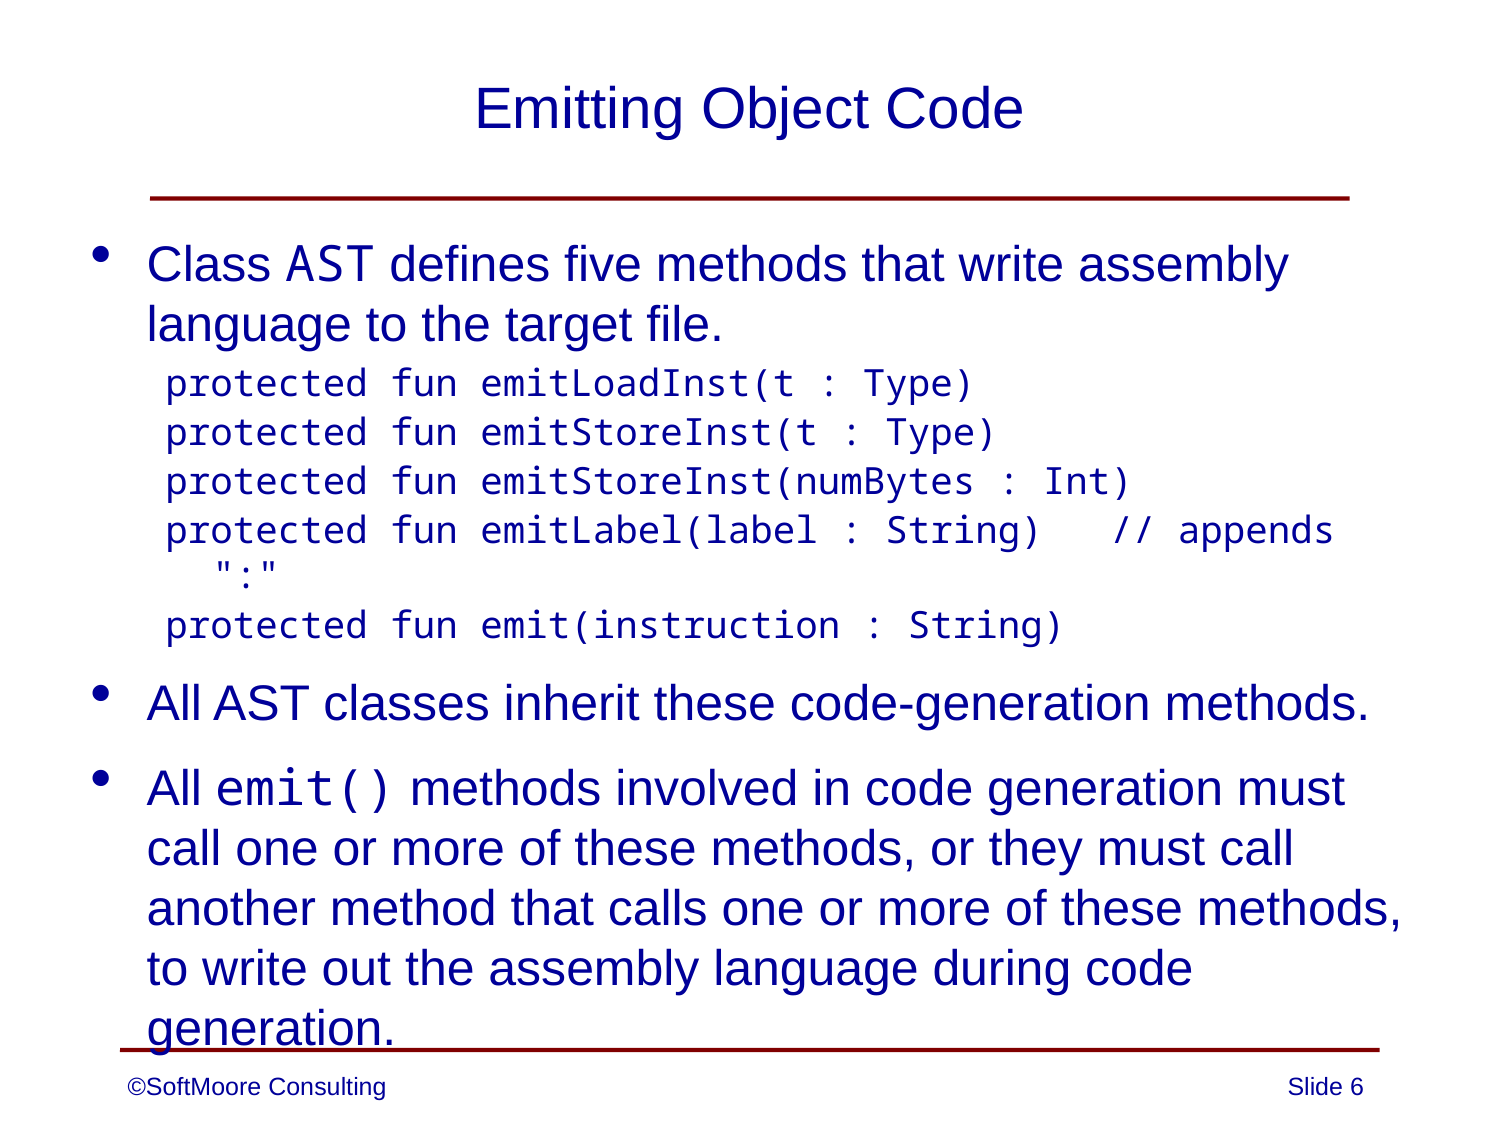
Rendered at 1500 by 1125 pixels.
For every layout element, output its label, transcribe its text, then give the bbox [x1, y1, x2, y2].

slide_number Slide 6 [1078, 1061, 1380, 1109]
list Class AST defines five methods that write assembly language to the target file. protected fun emitLoadInst(t : Type) protected fun emitStoreInst(t : Type) protected fun emitStoreInst(numBytes : Int) protected fun emitLabel(label : String) // appends ":" protected fun emit(instruction : String) All AST classes inherit these code-generation methods. All emit() methods involved in code generation must call one or more of these methods, or they must call another method that calls one or more of these methods, to write out the assembly language during code generation. [74, 223, 1441, 1034]
title Emitting Object Code [149, 22, 1350, 188]
footer ©SoftMoore Consulting [111, 1061, 563, 1109]
